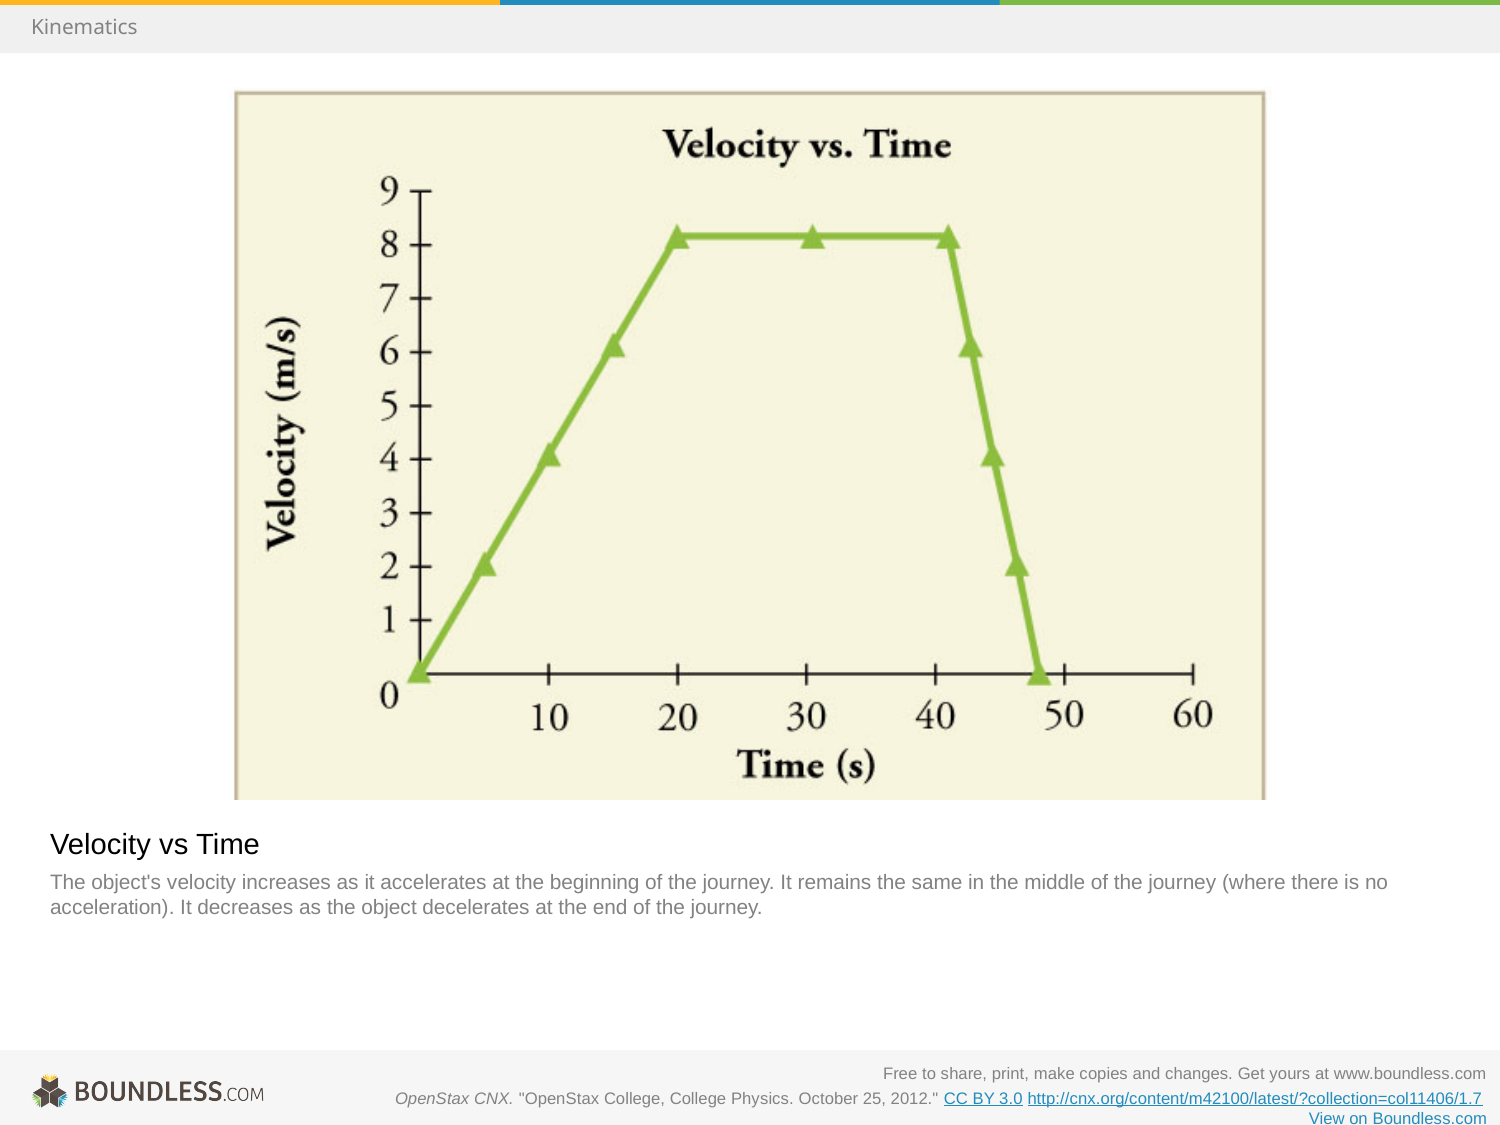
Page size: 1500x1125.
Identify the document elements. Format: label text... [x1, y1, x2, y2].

picture [30, 1072, 265, 1109]
text_box OpenStax CNX. "OpenStax College, College Physics. October 25, 2012." CC BY 3.0 http://cnx.org/content/m42100/latest/?collection=col11406/1.7 View on Boundless.com [274, 1087, 1488, 1125]
text_box [0, 2, 1500, 54]
text_box Kinematics [31, 13, 1475, 38]
text_box Free to share, print, make copies and changes. Get yours at www.boundless.com [649, 1062, 1488, 1087]
list Velocity vs Time The object's velocity increases as it accelerates at the beginning of the journey. It remains the same in the middle of the journey (where there is no acceleration). It decreases as the object decelerates at the end of the journey. [50, 825, 1450, 1038]
text_box [0, 1050, 1500, 1125]
picture [228, 87, 1272, 801]
